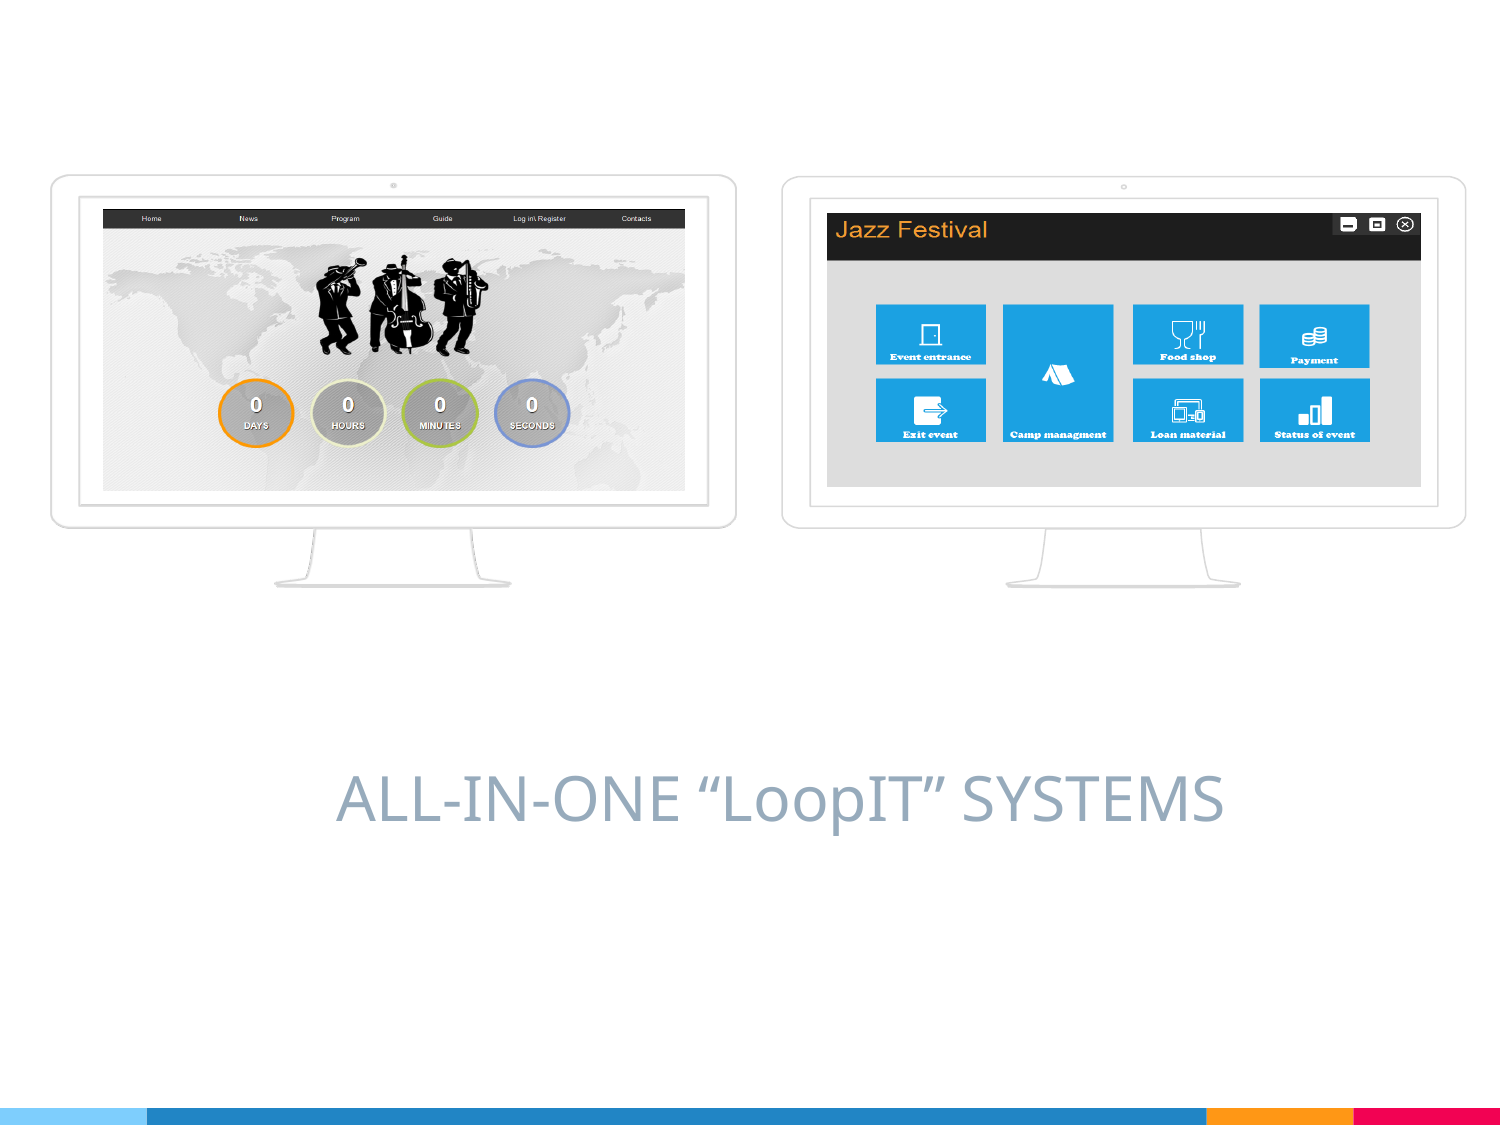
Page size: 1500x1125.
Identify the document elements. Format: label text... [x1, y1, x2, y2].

list ALL-IN-ONE “LoopIT” SYSTEMS [162, 694, 1402, 899]
picture [50, 174, 738, 588]
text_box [781, 176, 1466, 588]
